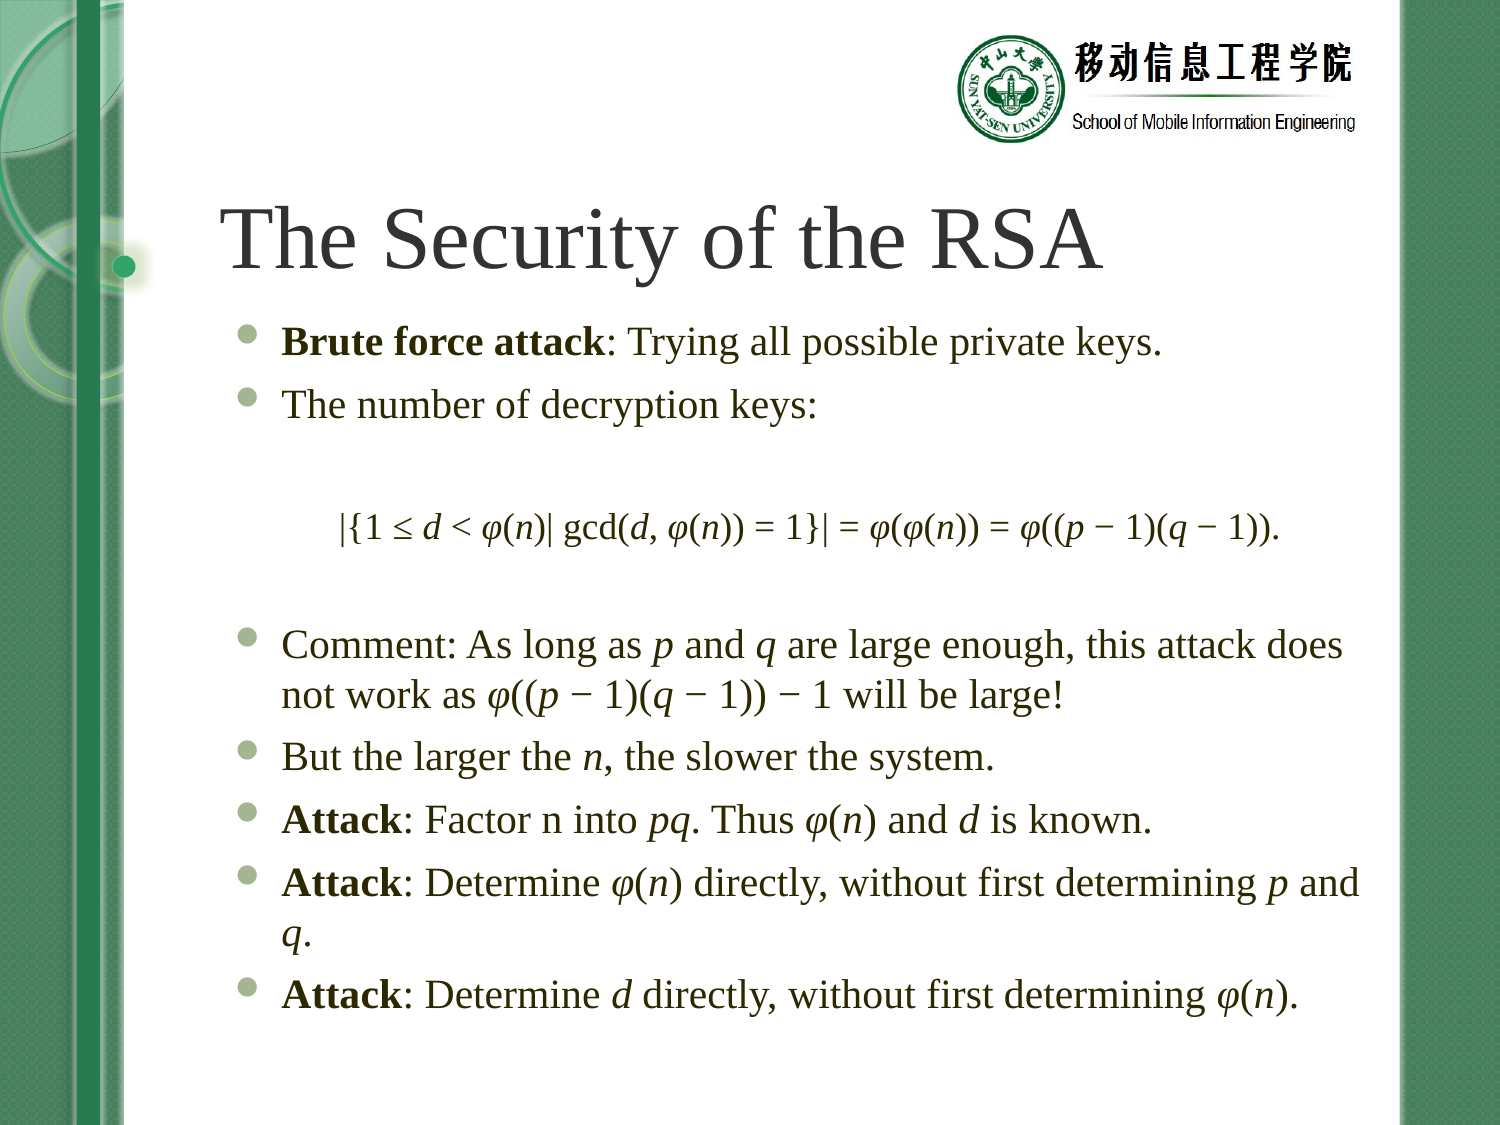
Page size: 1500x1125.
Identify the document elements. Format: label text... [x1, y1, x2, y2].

picture [950, 30, 1365, 138]
title The Security of the RSA [204, 138, 1388, 327]
list Brute force attack: Trying all possible private keys. The number of decryption keys: |{1 ≤ d < φ(n)| gcd(d, φ(n)) = 1}| = φ(φ(n)) = φ((p − 1)(q − 1)). Comment: As long as p and q are large enough, this attack does not work as φ((p − 1)(q − 1)) − 1 will be large! But the larger the n, the slower the system. Attack: Factor n into pq. Thus φ(n) and d is known. Attack: Determine φ(n) directly, without first determining p and q. Attack: Determine d directly, without first determining φ(n). [206, 306, 1400, 1024]
